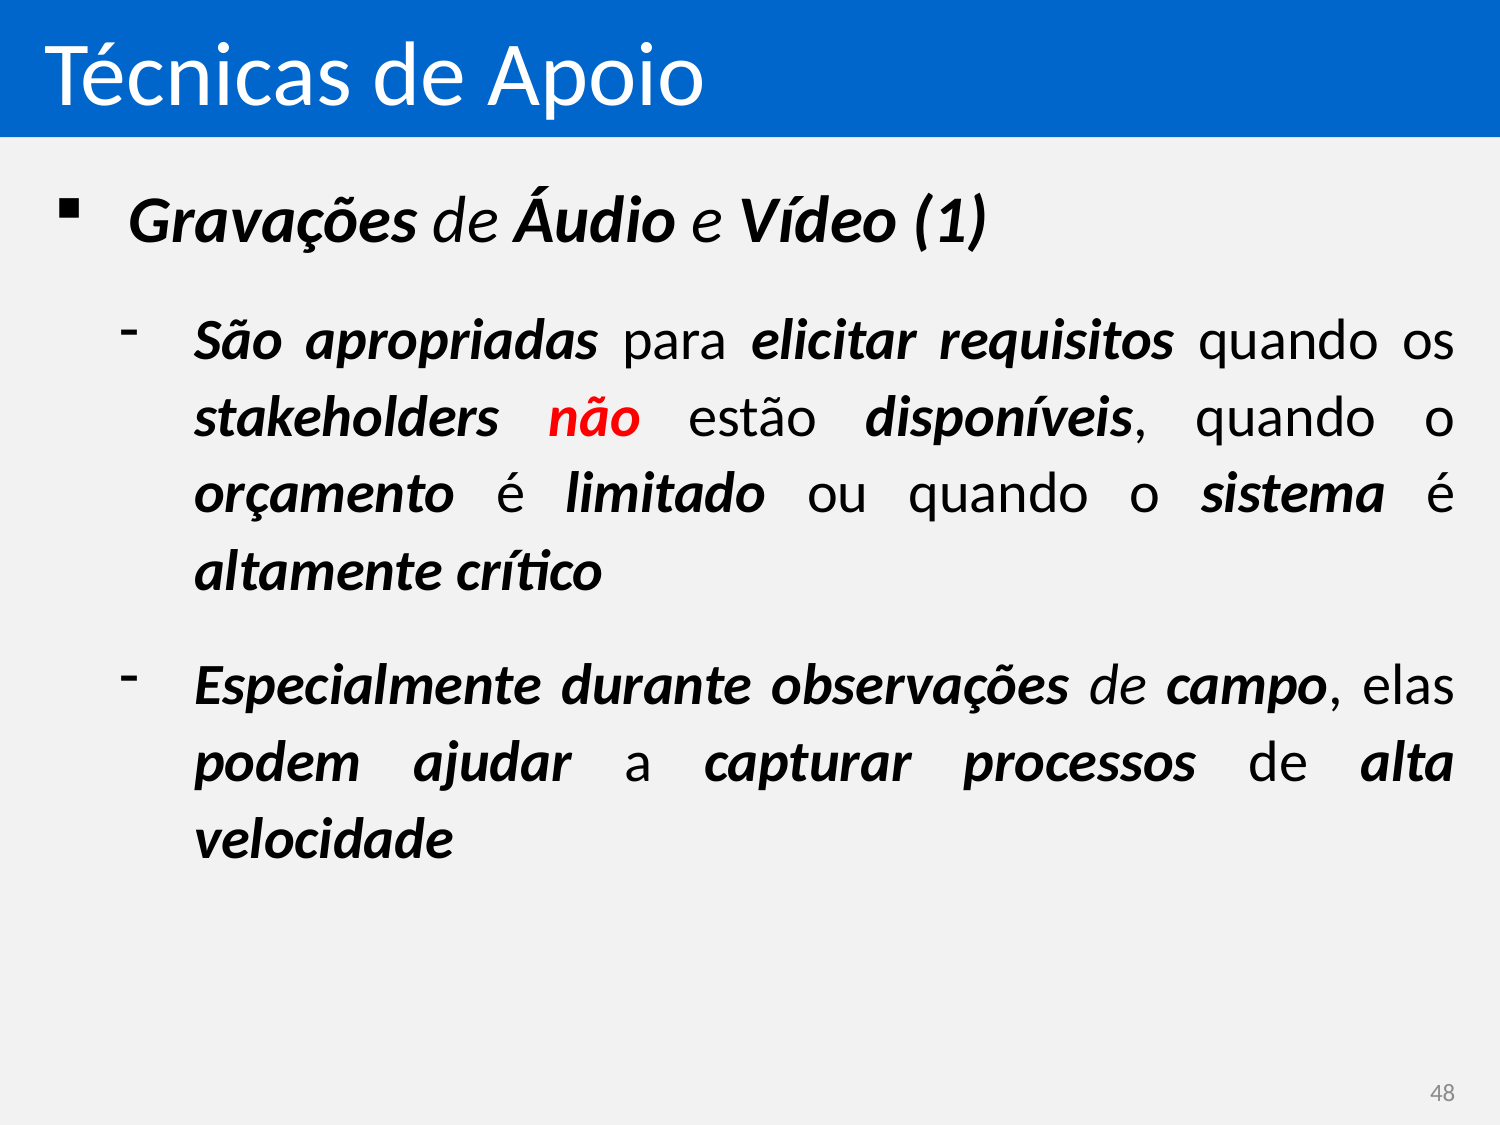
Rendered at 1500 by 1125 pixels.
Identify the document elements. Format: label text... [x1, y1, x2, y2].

title Técnicas de Apoio [29, 0, 1471, 138]
slide_number 48 [1116, 1061, 1471, 1122]
list Gravações de Áudio e Vídeo (1) São apropriadas para elicitar requisitos quando os stakeholders não estão disponíveis, quando o orçamento é limitado ou quando o sistema é altamente crítico Especialmente durante observações de campo, elas podem ajudar a capturar processos de alta velocidade [29, 160, 1471, 1083]
